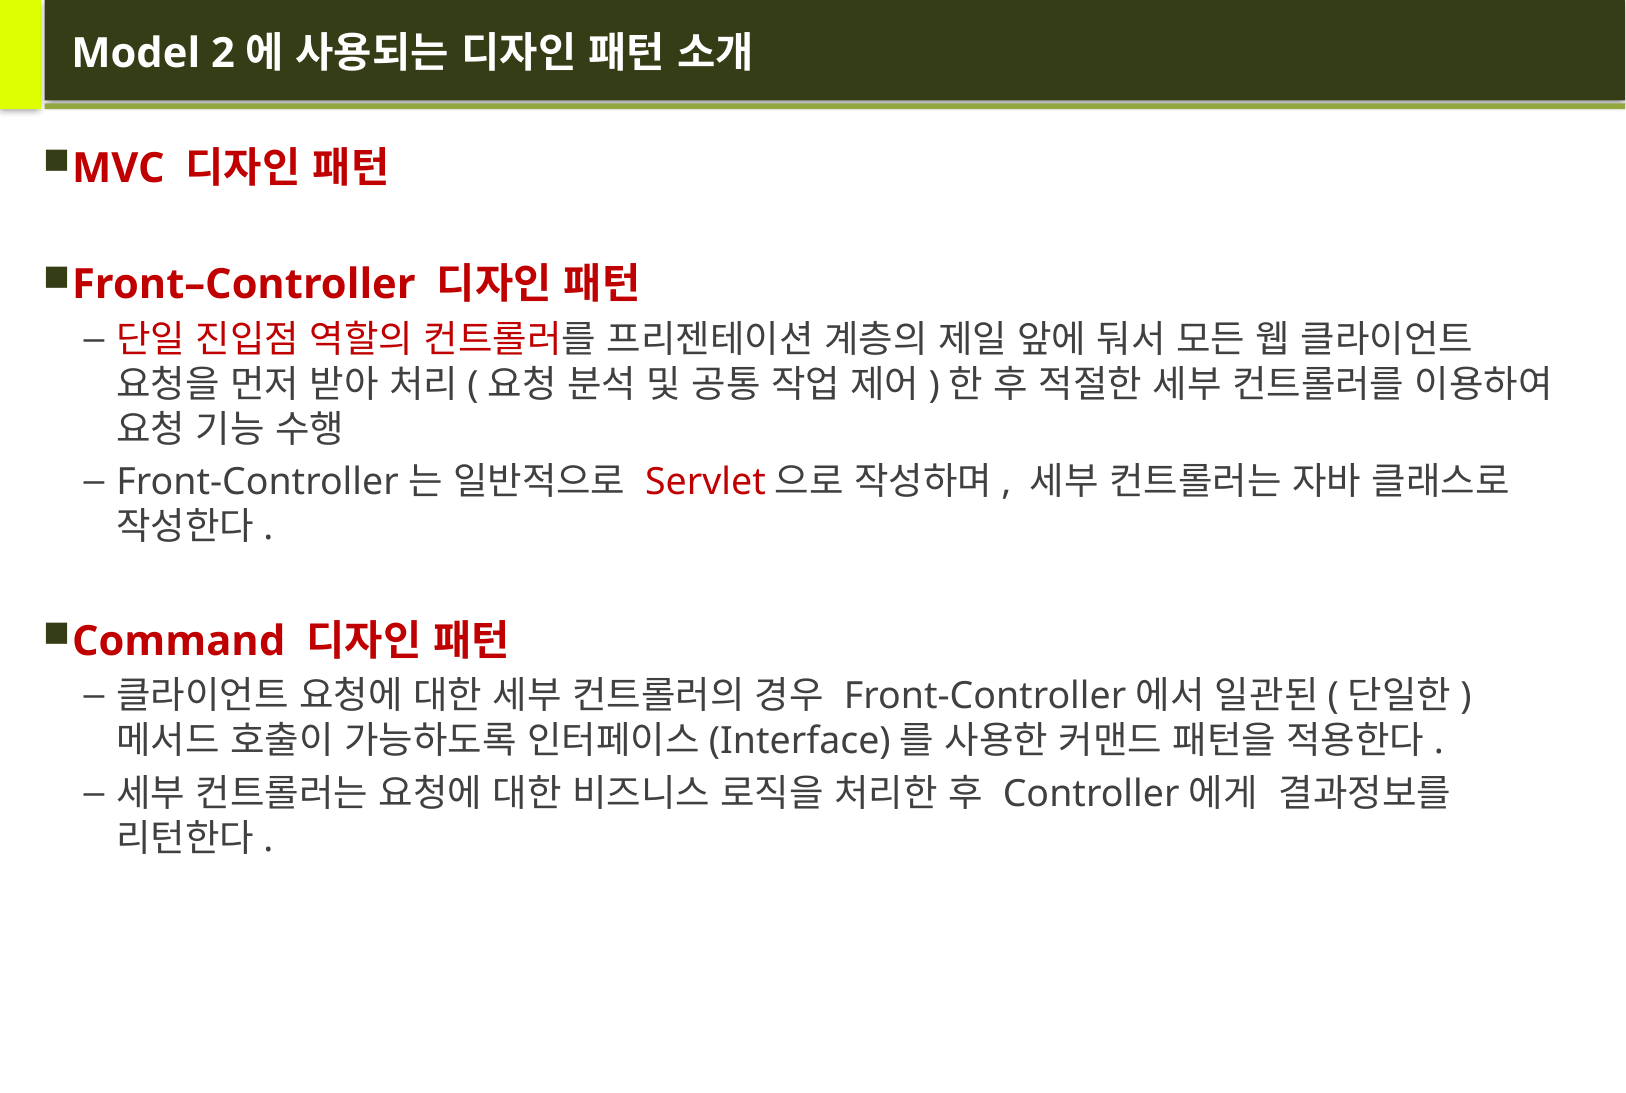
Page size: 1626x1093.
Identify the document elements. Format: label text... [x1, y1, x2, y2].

list MVC 디자인 패턴 Front–Controller 디자인 패턴 단일 진입점 역할의 컨트롤러를 프리젠테이션 계층의 제일 앞에 둬서 모든 웹 클라이언트 요청을 먼저 받아 처리(요청 분석 및 공통 작업 제어)한 후 적절한 세부 컨트롤러를 이용하여 요청 기능 수행 Front-Controller는 일반적으로 Servlet으로 작성하며, 세부 컨트롤러는 자바 클래스로 작성한다. Command 디자인 패턴 클라이언트 요청에 대한 세부 컨트롤러의 경우 Front-Controller에서 일관된(단일한) 메서드 호출이 가능하도록 인터페이스(Interface)를 사용한 커맨드 패턴을 적용한다. 세부 컨트롤러는 요청에 대한 비즈니스 로직을 처리한 후 Controller에게 결과정보를 리턴한다. [27, 132, 1598, 1067]
title Model 2에 사용되는 디자인 패턴 소개 [56, 0, 1604, 103]
